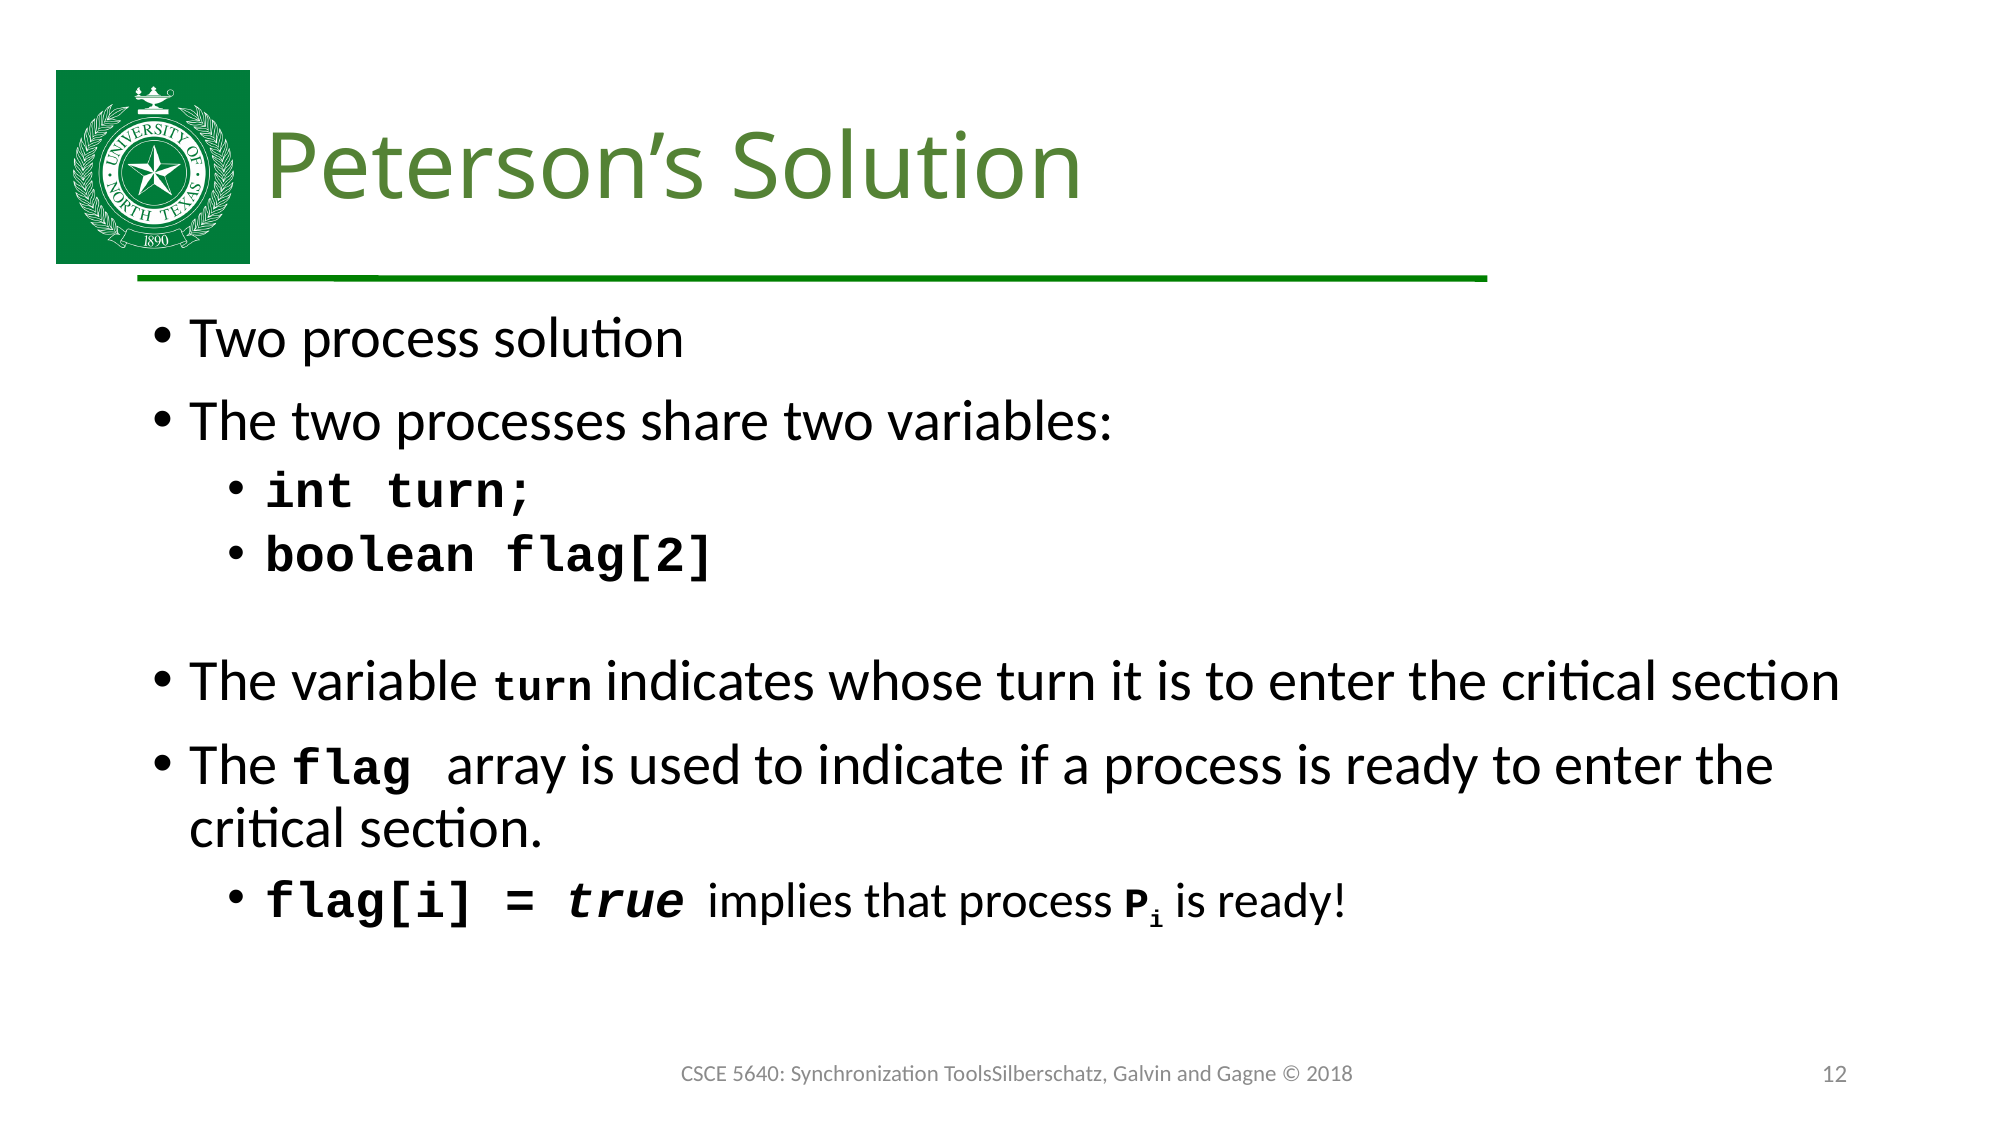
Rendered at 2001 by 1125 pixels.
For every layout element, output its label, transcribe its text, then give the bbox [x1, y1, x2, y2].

picture [56, 70, 249, 264]
title Peterson’s Solution [249, 59, 1863, 278]
list Two process solution The two processes share two variables: int turn; boolean flag[2] The variable turn indicates whose turn it is to enter the critical section The flag array is used to indicate if a process is ready to enter the critical section. flag[i] = true implies that process Pi is ready! [137, 299, 1863, 1014]
slide_number 12 [1526, 1042, 1863, 1103]
footer CSCE 5640: Synchronization Tools Silberschatz, Galvin and Gagne © 2018 [530, 1042, 1506, 1103]
